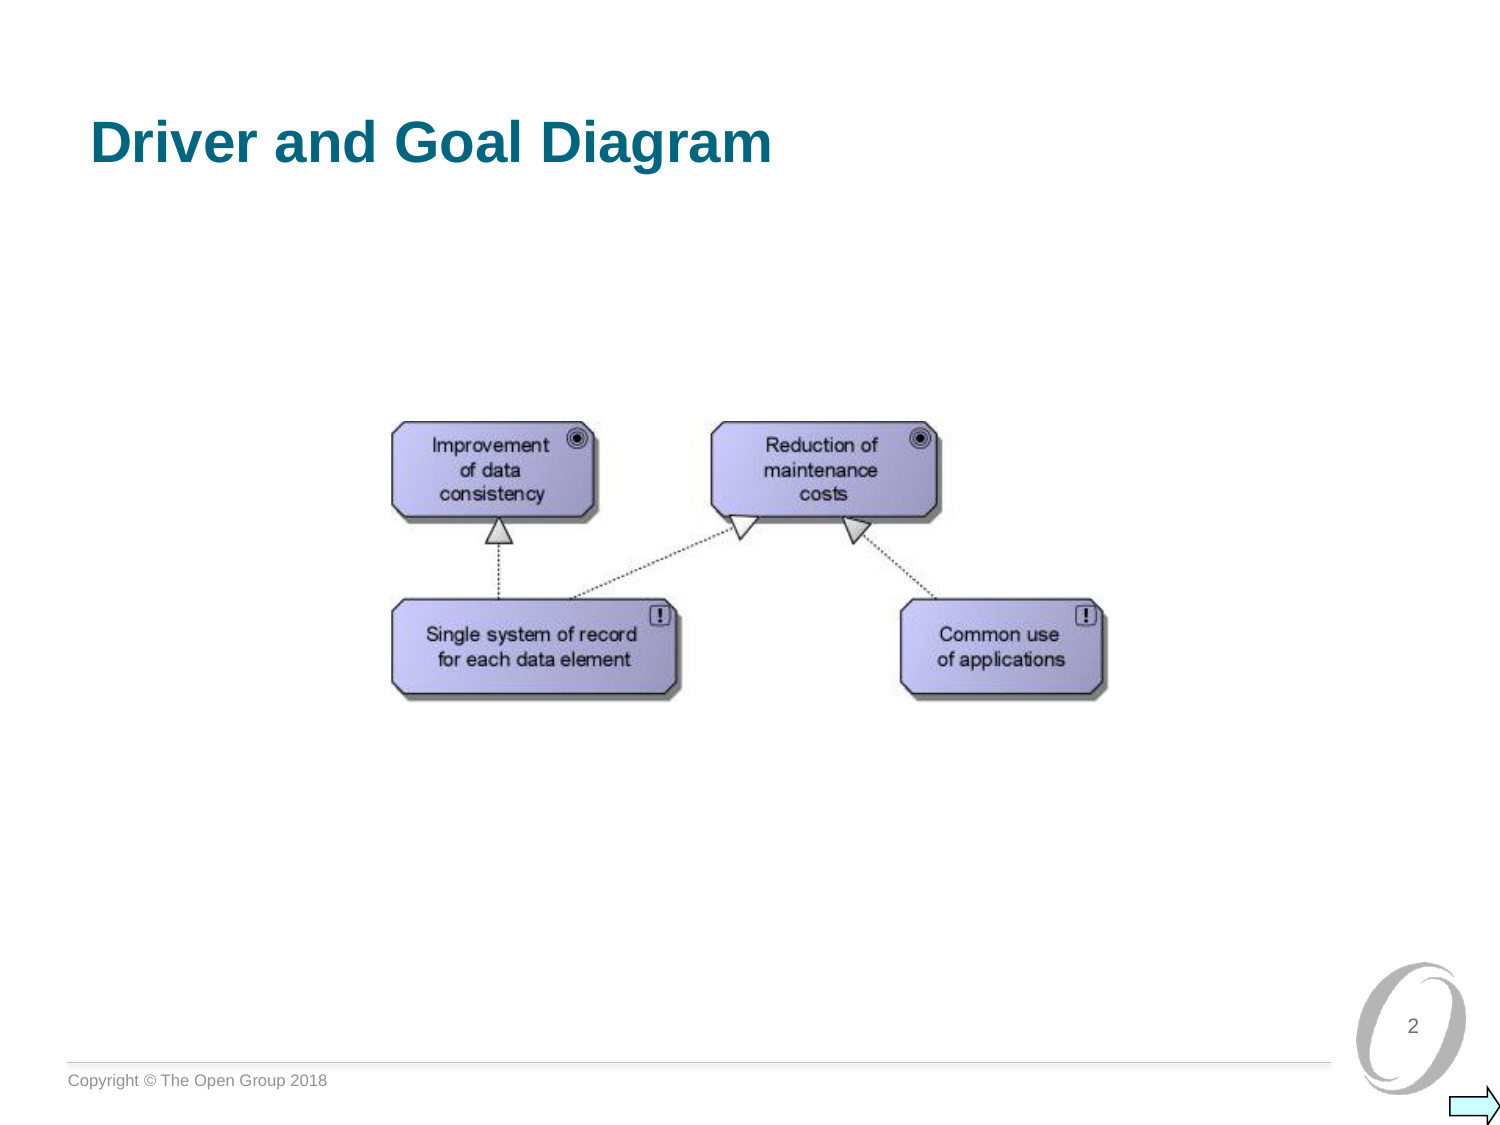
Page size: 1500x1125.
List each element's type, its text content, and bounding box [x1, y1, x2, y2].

slide_number 2 [1238, 1004, 1500, 1065]
text_box [1449, 1087, 1500, 1125]
title Driver and Goal Diagram [75, 45, 1425, 233]
picture [1356, 962, 1466, 1004]
picture [1356, 1065, 1466, 1095]
picture [390, 420, 1110, 705]
